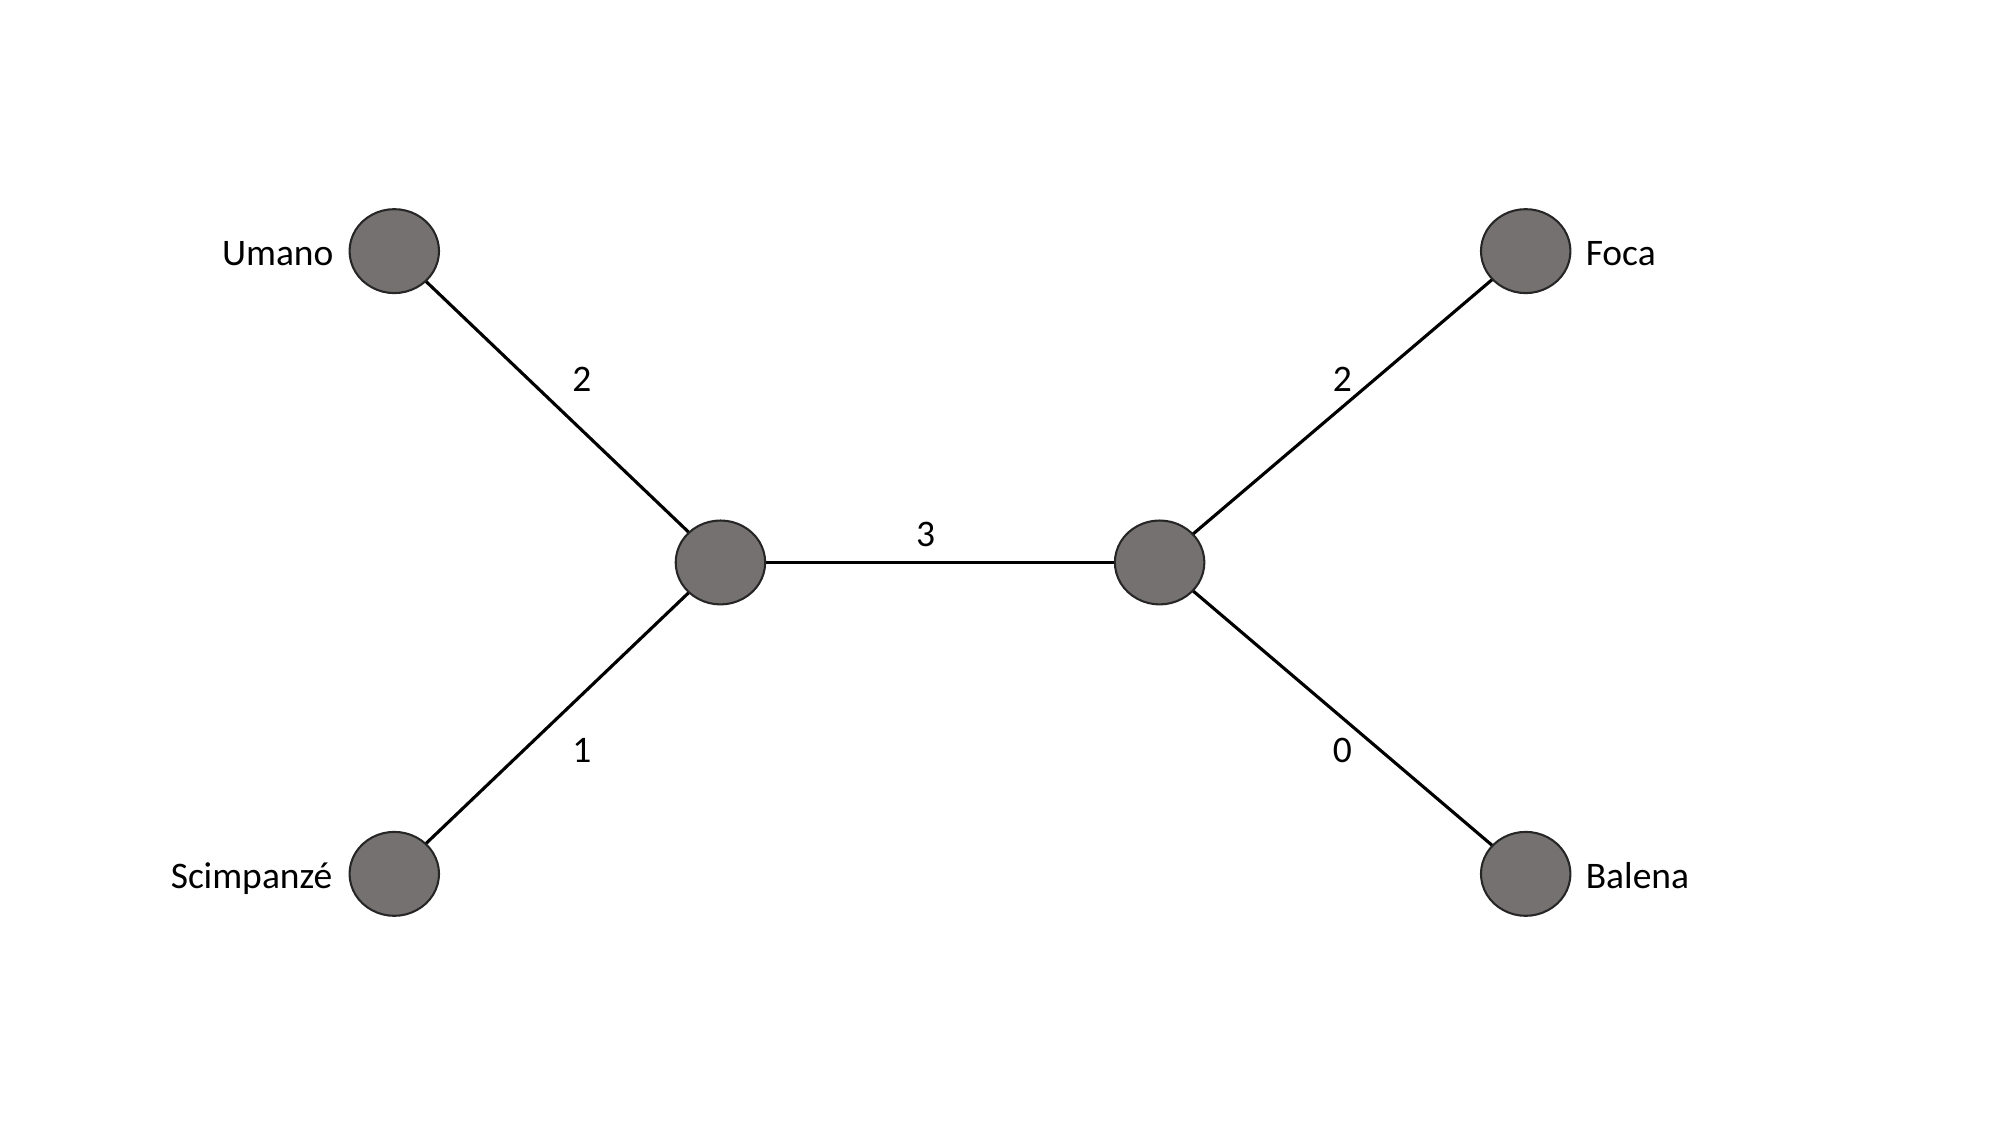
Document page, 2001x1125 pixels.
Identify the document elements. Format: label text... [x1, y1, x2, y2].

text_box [394, 562, 721, 874]
text_box [721, 519, 767, 562]
text_box Scimpanzé [156, 843, 348, 904]
text_box 3 [901, 501, 951, 562]
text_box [394, 251, 721, 562]
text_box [1159, 563, 1526, 874]
text_box Balena [1571, 843, 1705, 904]
text_box [349, 208, 441, 295]
text_box Umano [207, 220, 349, 281]
text_box [1479, 208, 1570, 295]
text_box [1113, 563, 1159, 606]
text_box [721, 563, 767, 606]
text_box [1113, 519, 1159, 562]
text_box [1479, 830, 1571, 917]
text_box [348, 830, 441, 917]
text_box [1159, 251, 1526, 563]
text_box Foca [1570, 220, 1671, 281]
